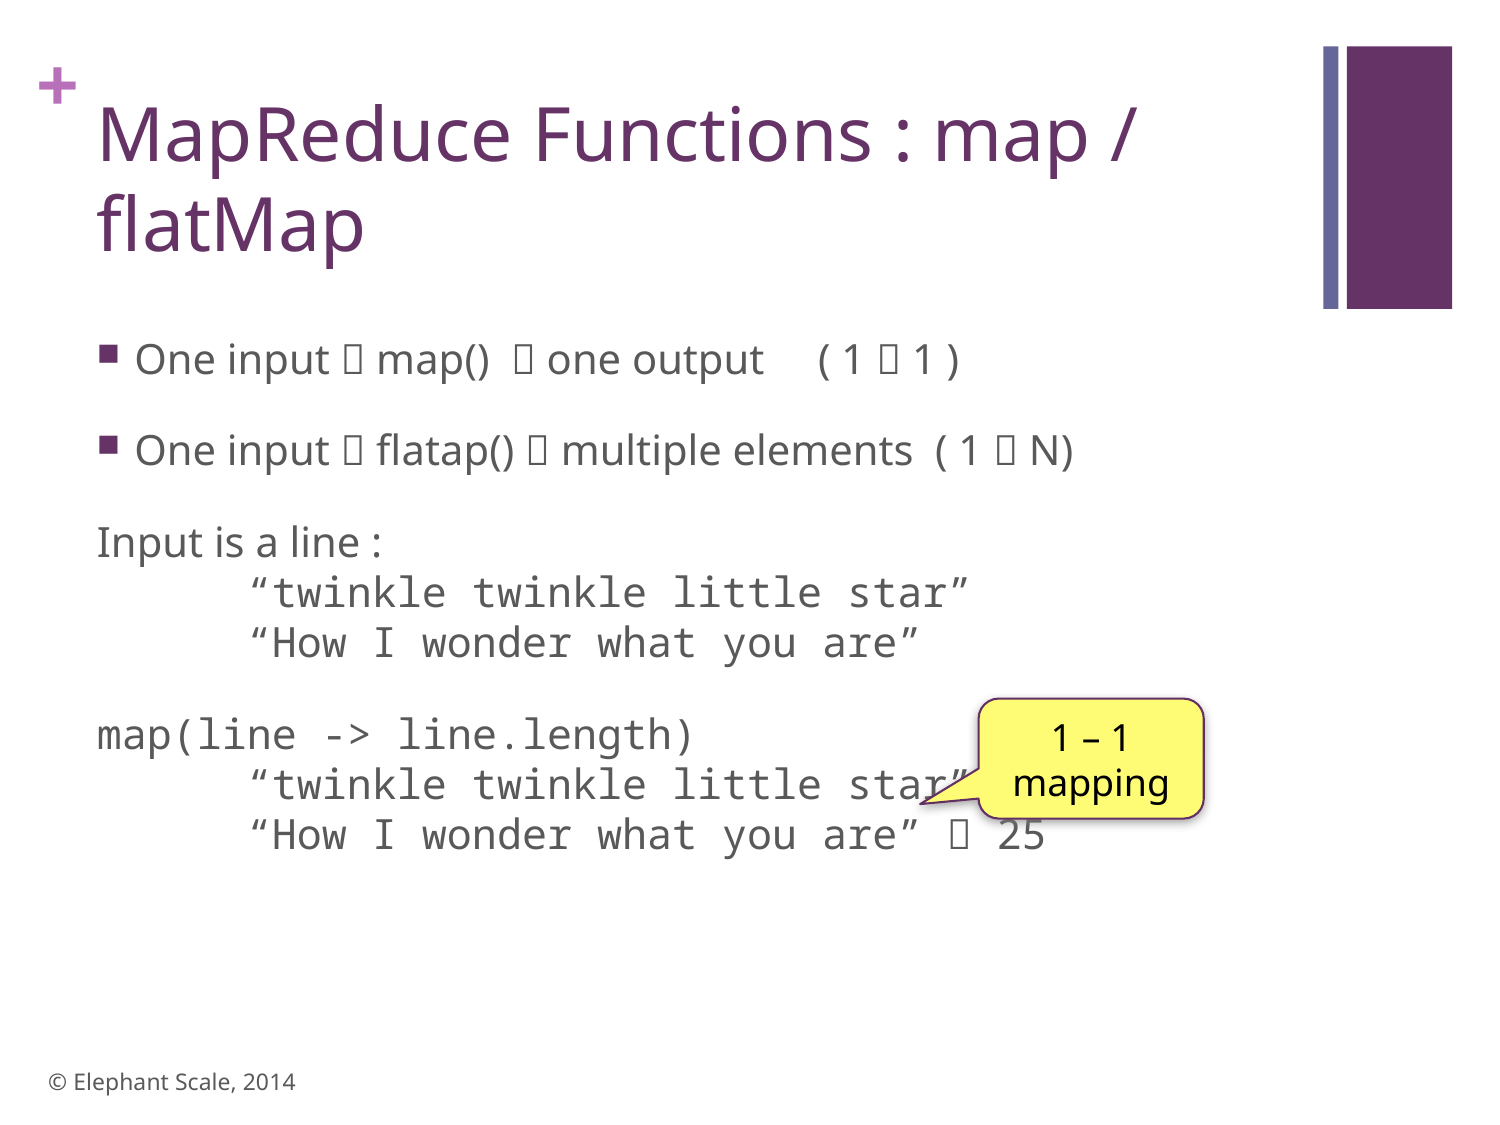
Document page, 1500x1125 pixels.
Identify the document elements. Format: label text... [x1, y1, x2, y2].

text_box 1 – 1 mapping [919, 697, 1205, 820]
footer © Elephant Scale, 2014 [33, 1053, 1038, 1114]
list One input  map()  one output ( 1  1 ) One input  flatap()  multiple elements ( 1  N) Input is a line : “twinkle twinkle little star” “How I wonder what you are” map(line -> line.length) “twinkle twinkle little star”  27 “How I wonder what you are”  25 [81, 324, 1322, 1005]
title MapReduce Functions : map / flatMap [81, 79, 1322, 263]
